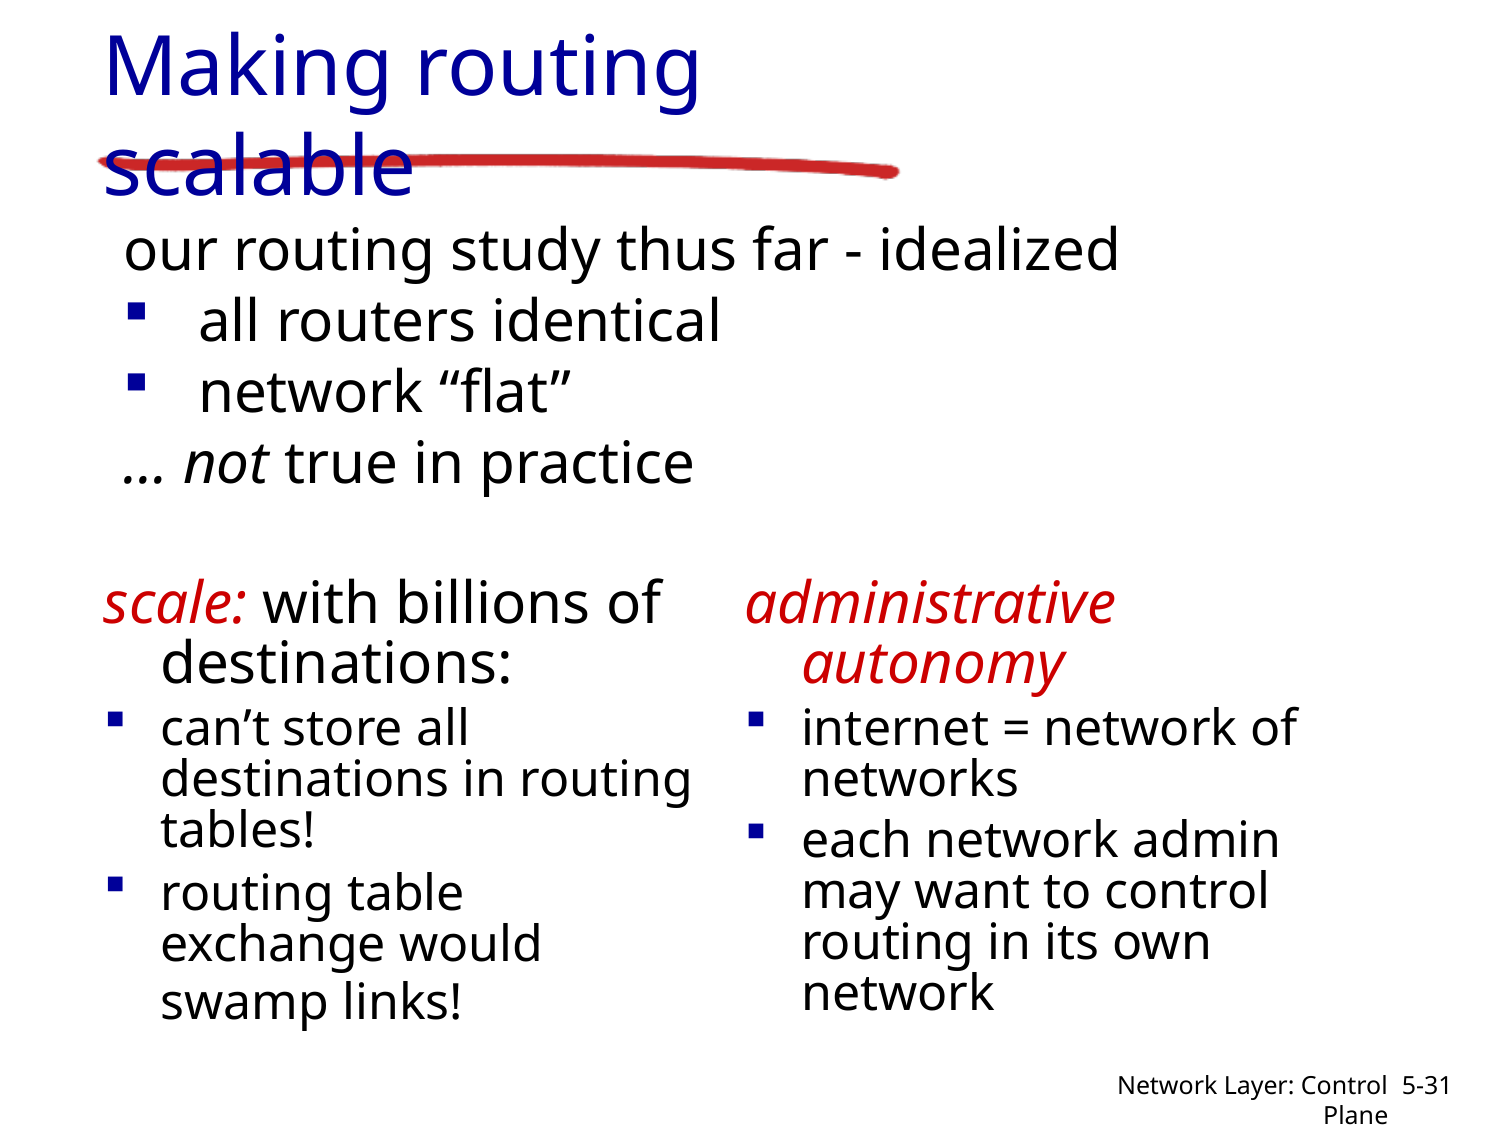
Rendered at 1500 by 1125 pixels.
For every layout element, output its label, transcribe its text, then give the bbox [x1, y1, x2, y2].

list administrative autonomy internet = network of networks each network admin may want to control routing in its own network [729, 568, 1389, 982]
picture [94, 147, 910, 187]
footer Network Layer: Control Plane [1045, 1062, 1404, 1102]
list scale: with billions of destinations: can’t store all destinations in routing tables! routing table exchange would swamp links! [89, 568, 714, 941]
title Making routing scalable [87, 39, 935, 185]
text_box our routing study thus far - idealized all routers identical network “flat” … not true in practice [108, 215, 1182, 478]
slide_number 5-31 [1387, 1062, 1478, 1107]
